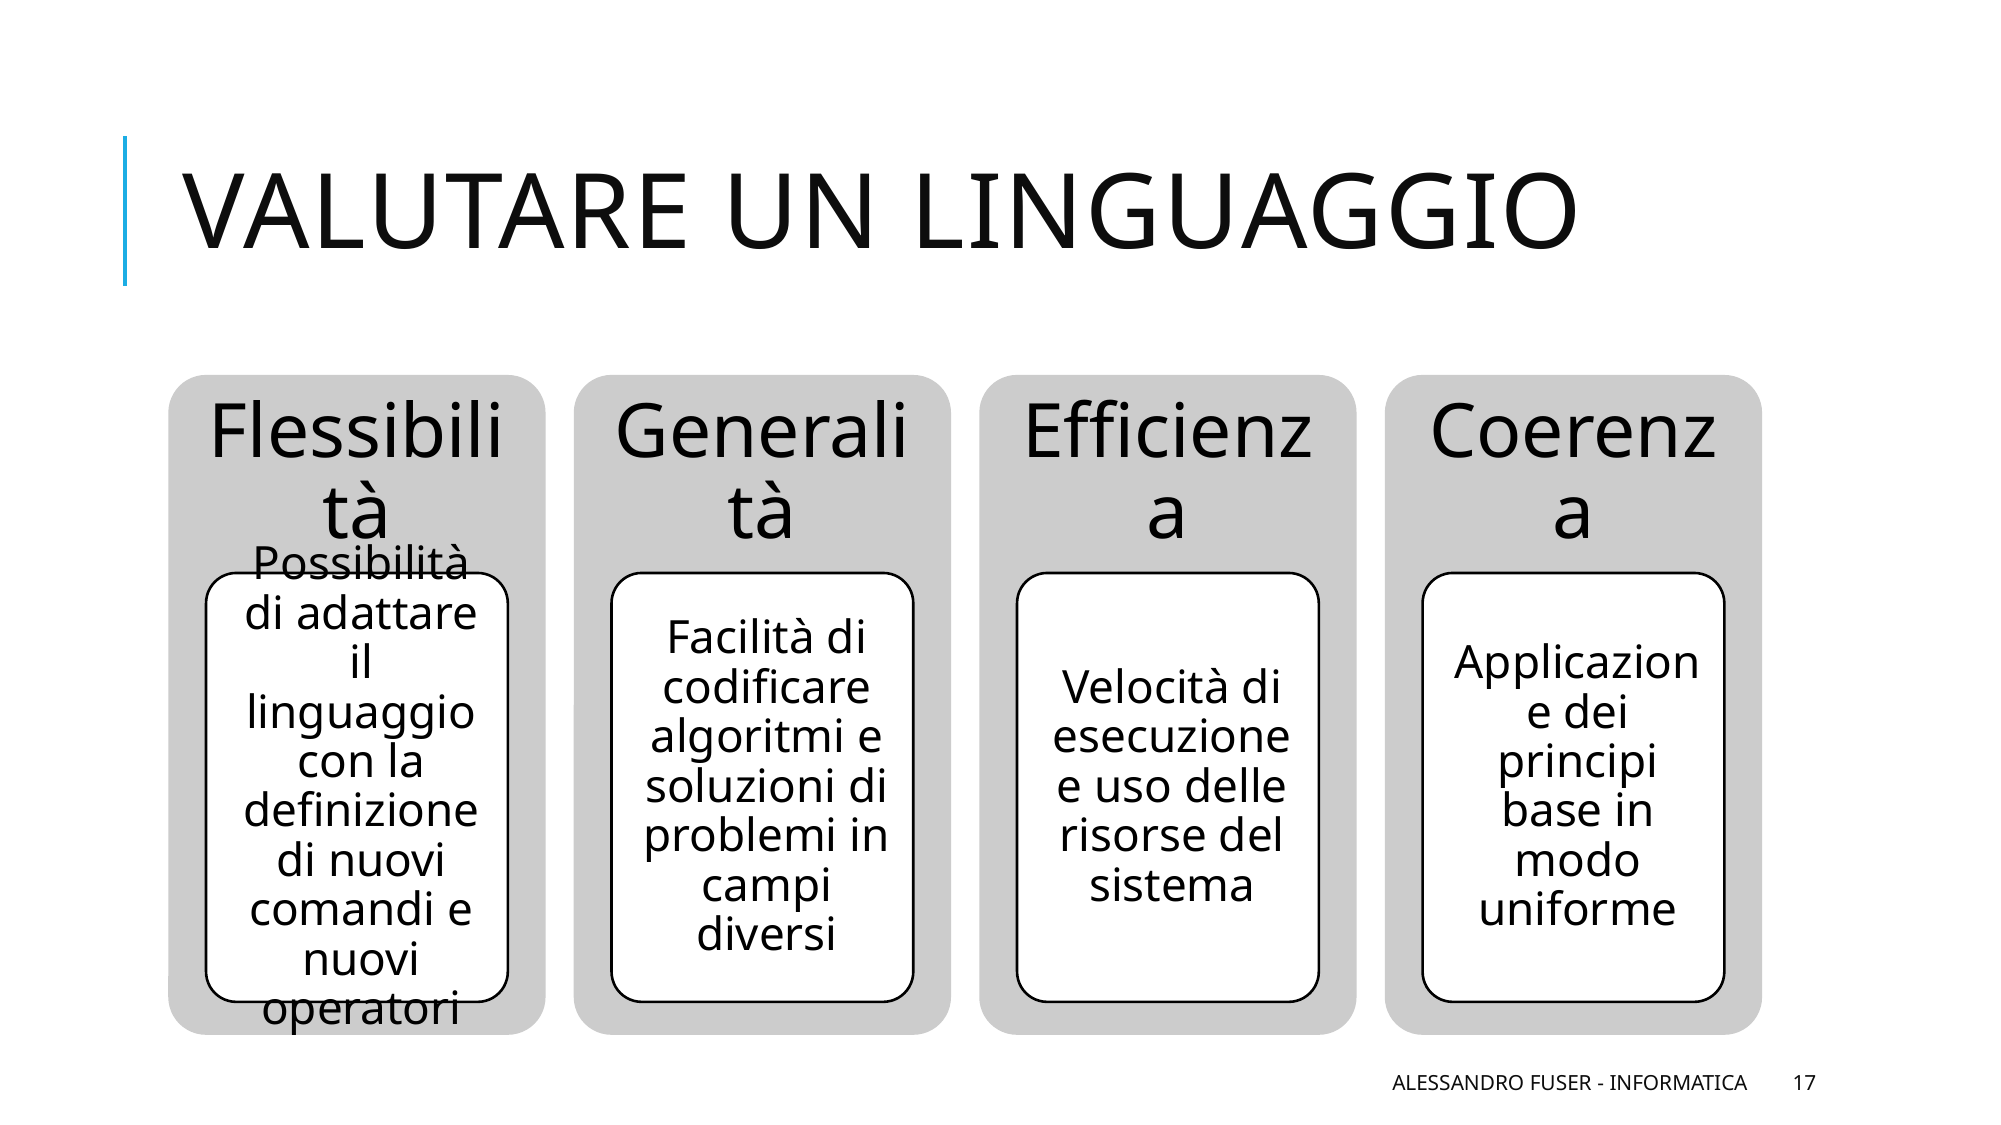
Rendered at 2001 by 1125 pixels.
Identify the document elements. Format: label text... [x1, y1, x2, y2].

slide_number 17 [1777, 1061, 1938, 1107]
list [167, 374, 1763, 1036]
footer Alessandro Fuser - Informatica [794, 1061, 1763, 1107]
title Valutare un linguaggio [168, 96, 1763, 342]
